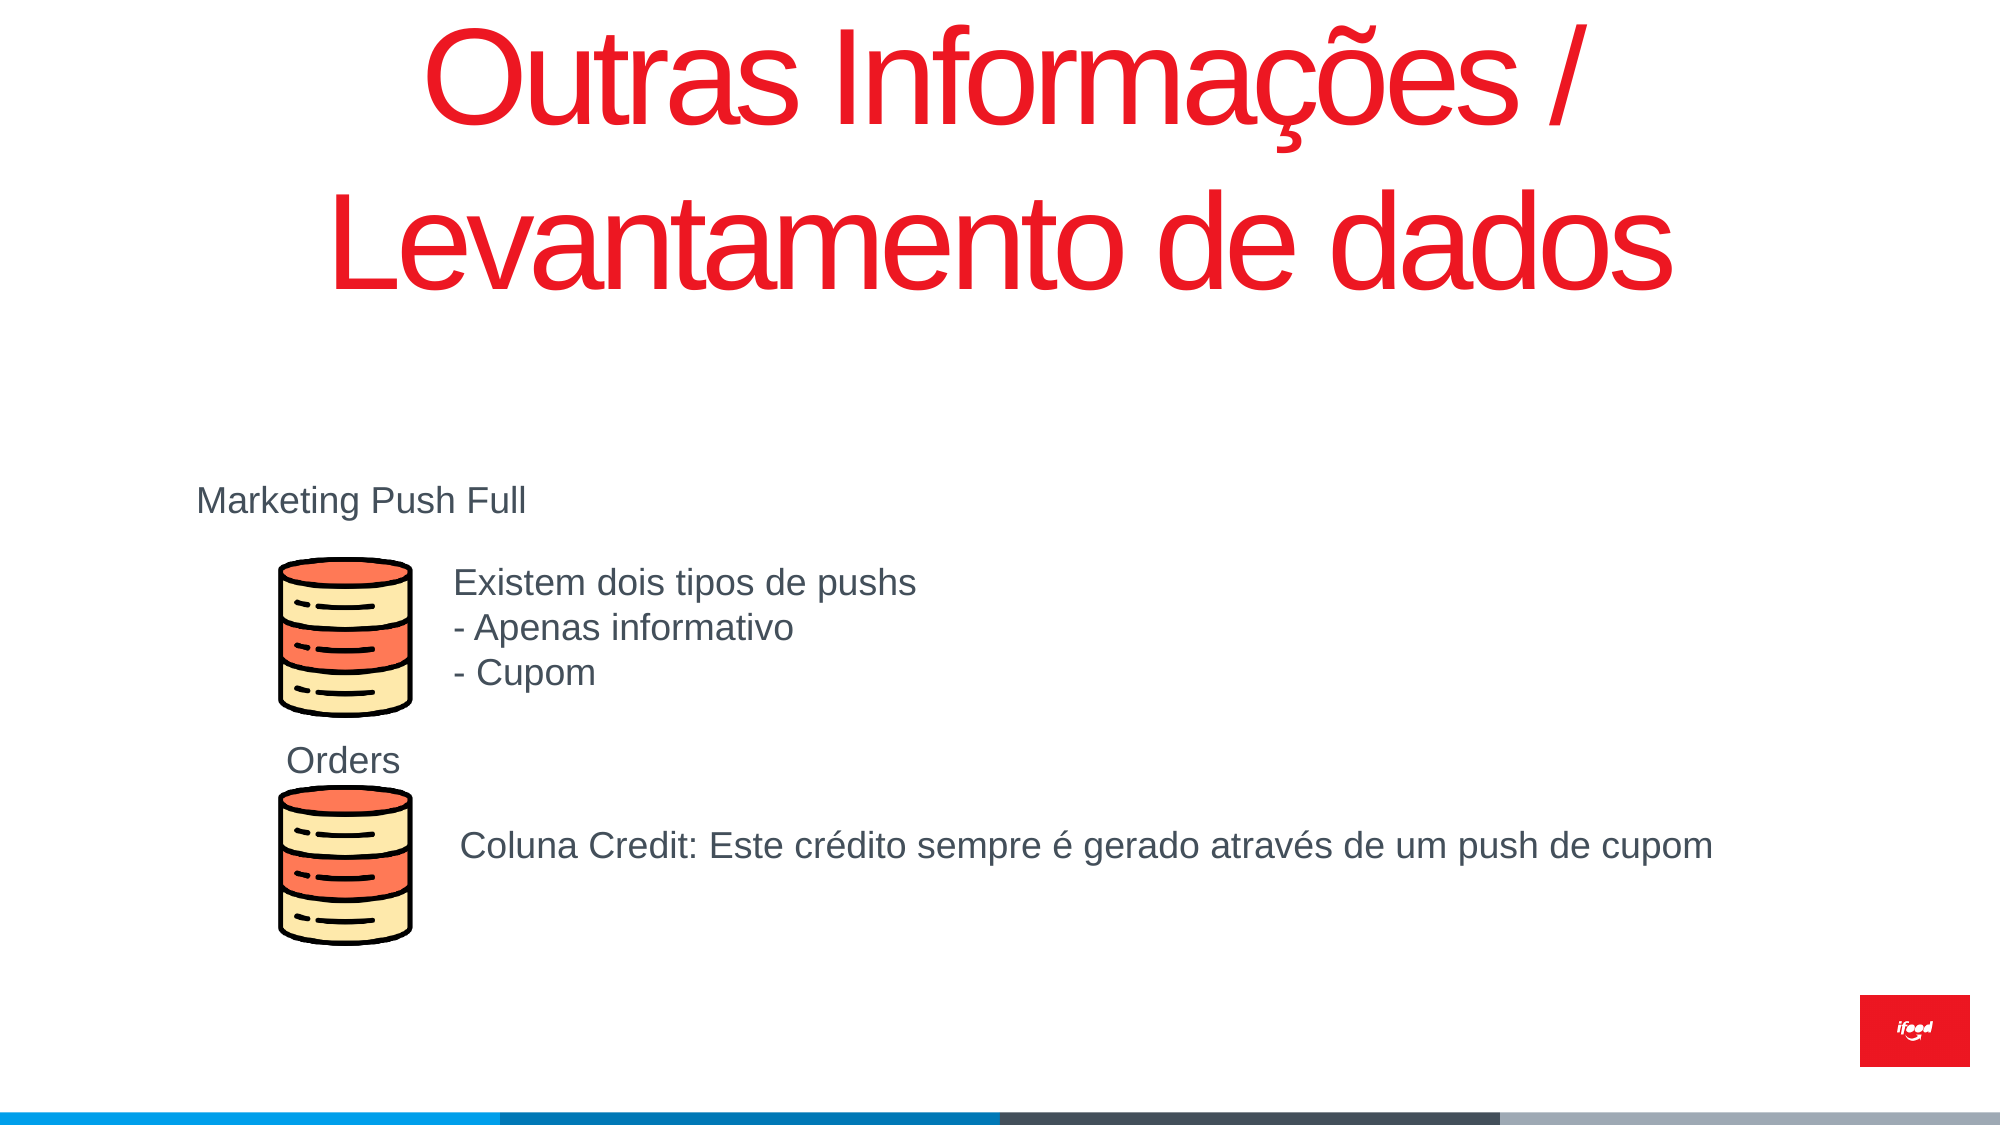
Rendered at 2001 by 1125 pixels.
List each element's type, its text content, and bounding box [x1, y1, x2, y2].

text_box Existem dois tipos de pushs - Apenas informativo - Cupom [438, 550, 1004, 701]
text_box Coluna Credit: Este crédito sempre é gerado através de um push de cupom [444, 813, 1779, 874]
text_box Outras Informações / Levantamento de dados [259, 0, 1743, 324]
picture [259, 551, 431, 723]
picture [259, 779, 431, 952]
picture [1860, 995, 1970, 1067]
text_box Orders [271, 728, 416, 779]
text_box Marketing Push Full [181, 468, 542, 529]
